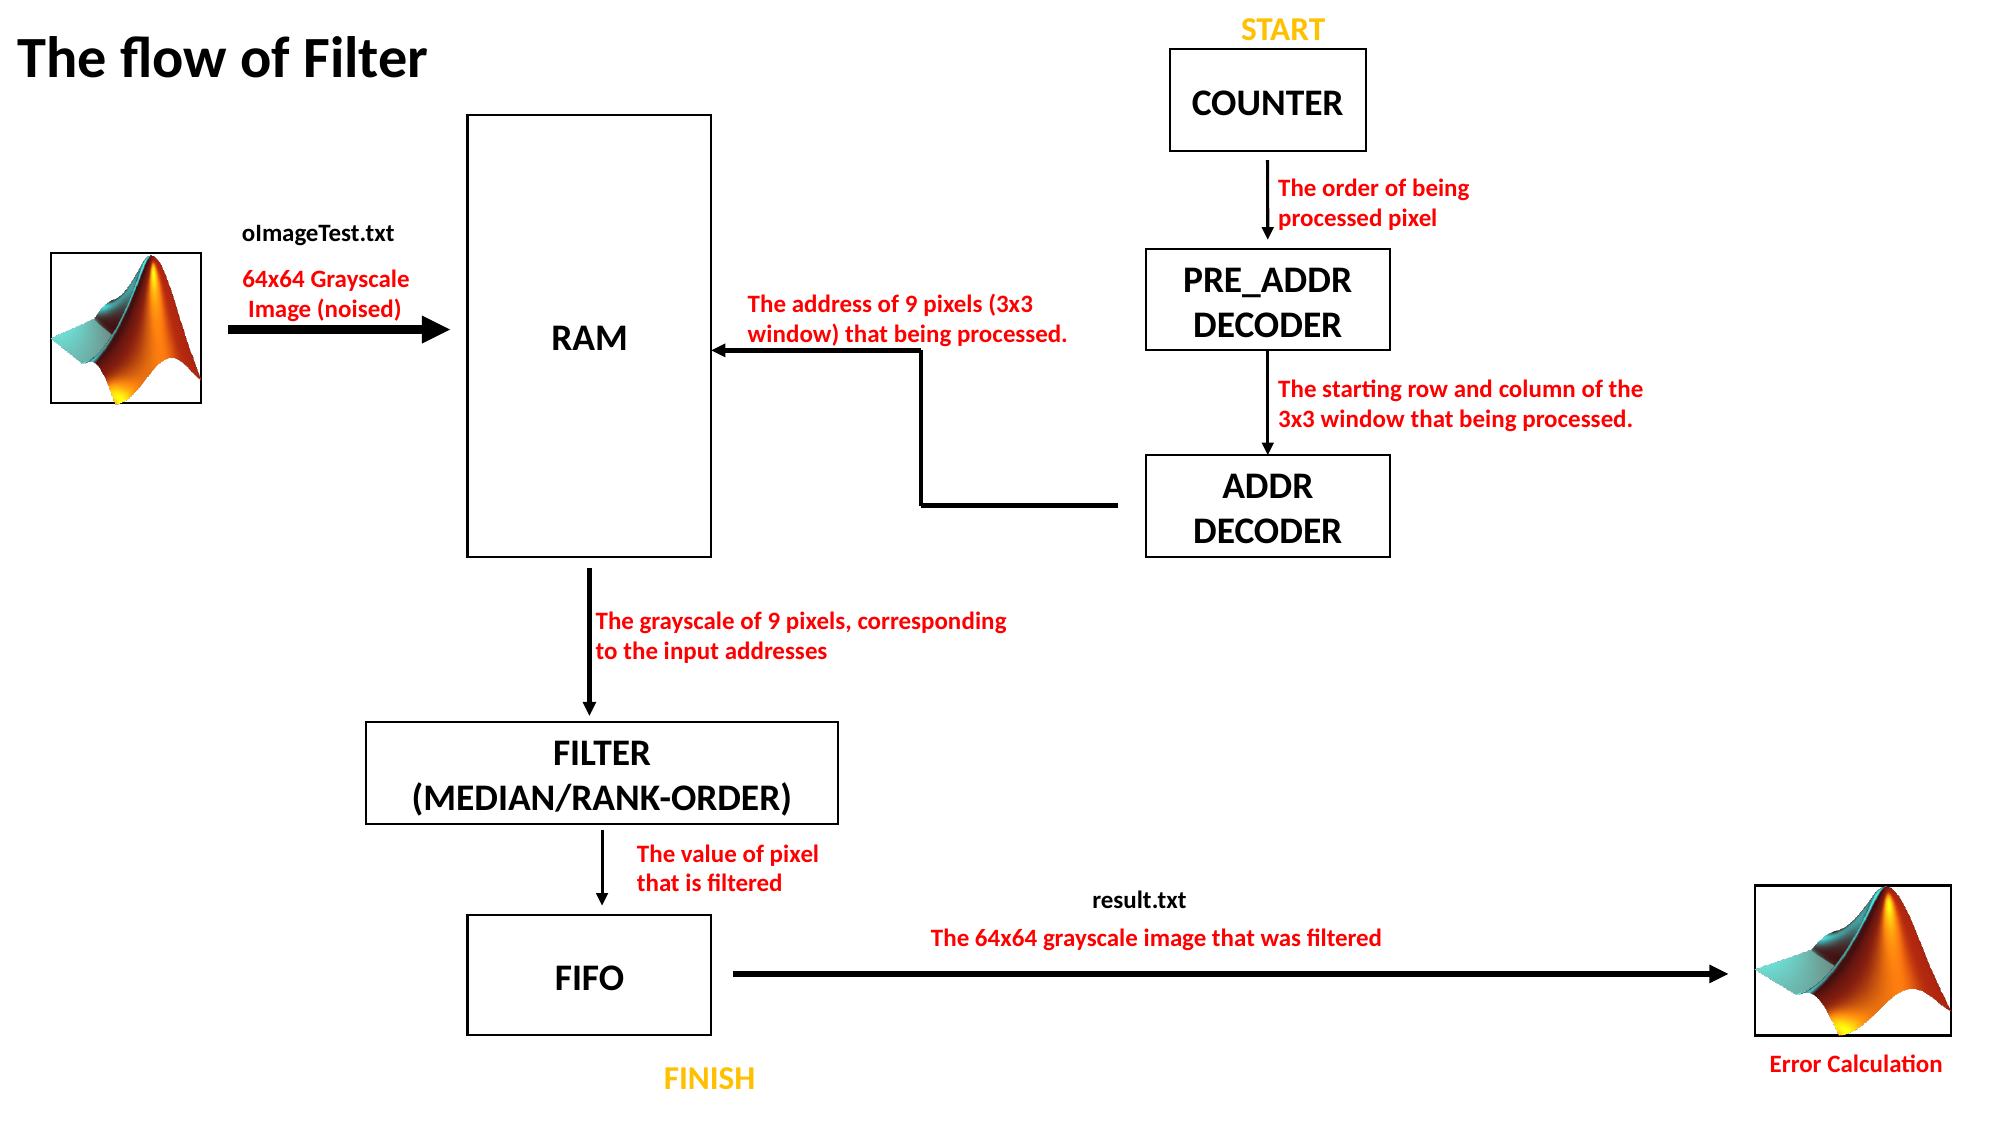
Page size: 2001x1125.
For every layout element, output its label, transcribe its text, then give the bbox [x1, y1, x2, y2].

text_box COUNTER [1169, 48, 1367, 152]
picture [50, 254, 202, 405]
text_box The flow of Filter [3, 11, 444, 97]
text_box Error Calculation [1754, 1039, 1977, 1085]
text_box The order of being processed pixel [1268, 164, 1517, 239]
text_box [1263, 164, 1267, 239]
text_box The starting row and column of the 3x3 window that being processed. [1268, 364, 1661, 440]
text_box FILTER (MEDIAN/RANK-ORDER) [365, 721, 839, 825]
text_box FIFO [466, 914, 712, 1036]
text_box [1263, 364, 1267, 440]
picture [1754, 885, 1952, 1036]
text_box RAM [466, 114, 712, 558]
text_box PRE_ADDR DECODER [1145, 248, 1391, 351]
text_box START [1226, 0, 1449, 55]
text_box ADDR DECODER [1145, 454, 1391, 558]
text_box oImageTest.txt [227, 209, 449, 254]
text_box The address of 9 pixels (3x3 window) that being processed. [732, 280, 1131, 356]
text_box result.txt [1077, 876, 1300, 922]
text_box FINISH [649, 1048, 871, 1104]
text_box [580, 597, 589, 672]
text_box The value of pixel that is filtered [622, 829, 844, 905]
text_box The 64x64 grayscale image that was filtered [916, 913, 1423, 959]
text_box 64x64 Grayscale Image (noised) [227, 254, 461, 330]
text_box The grayscale of 9 pixels, corresponding to the input addresses [590, 597, 1027, 672]
